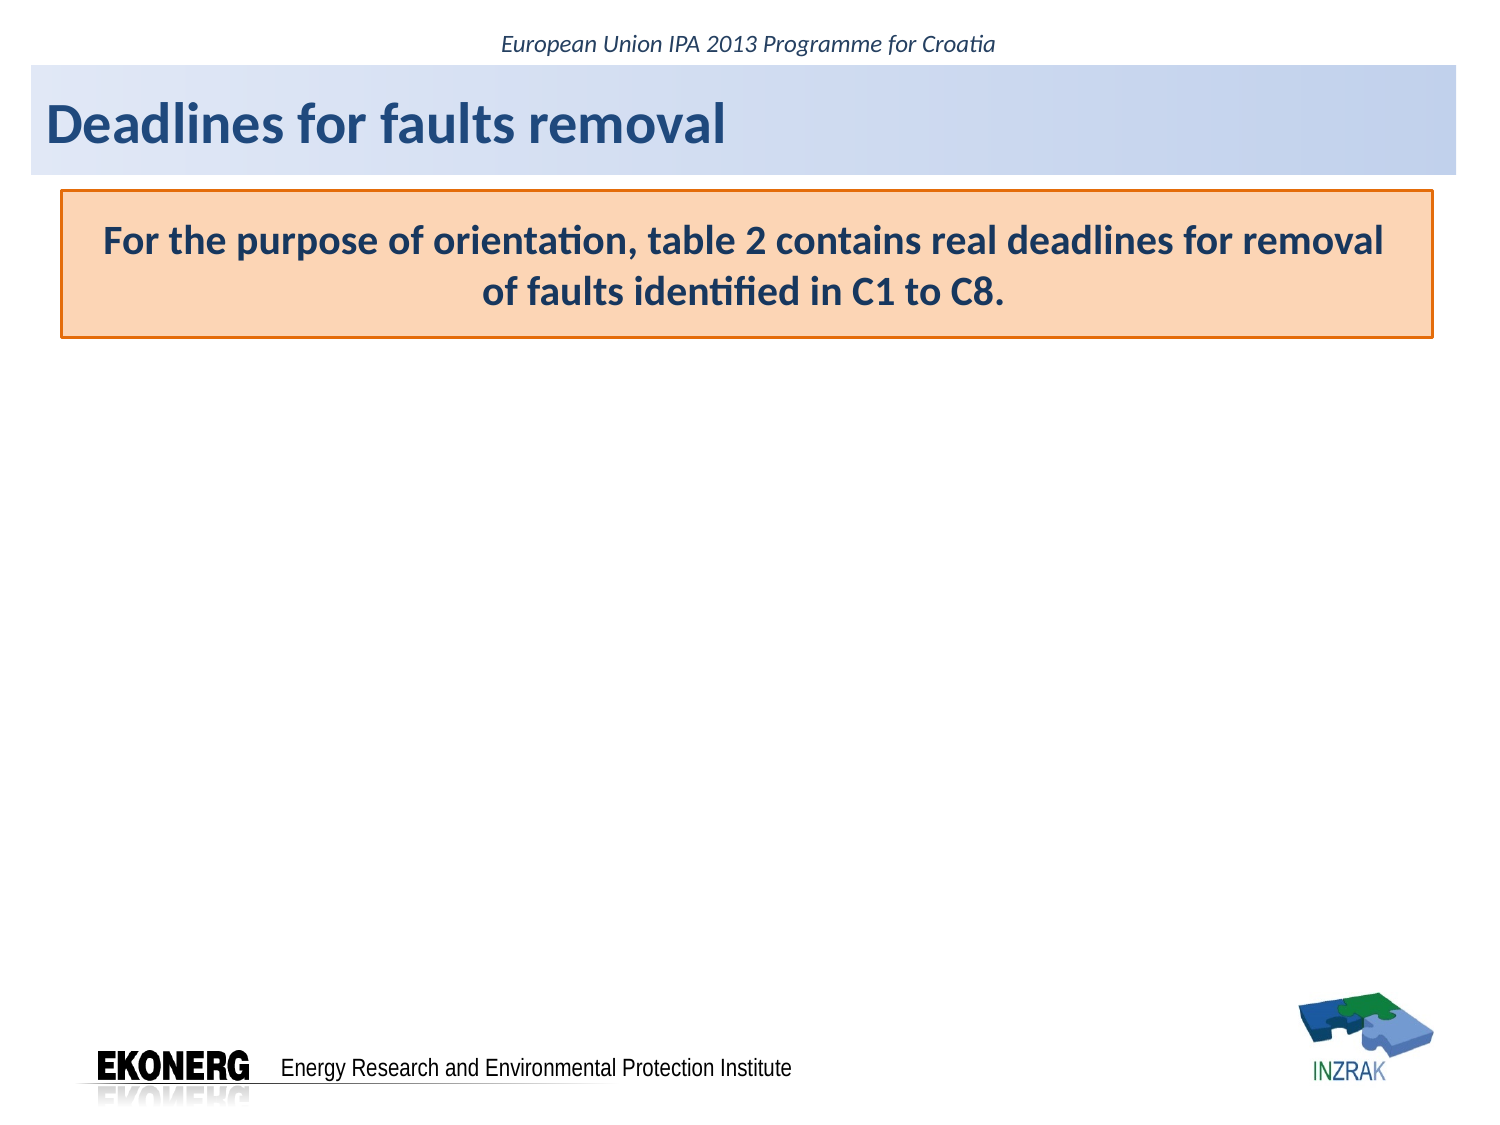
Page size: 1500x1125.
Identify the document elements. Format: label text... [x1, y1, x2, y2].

text_box For the purpose of orientation, table 2 contains real deadlines for removal of faults identified in C1 to C8. [72, 205, 1416, 321]
text_box European Union IPA 2013 Programme for Croatia [0, 23, 1498, 71]
title Deadlines for faults removal [31, 71, 1457, 175]
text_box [72, 1043, 812, 1112]
text_box [60, 189, 1435, 340]
picture [1298, 992, 1434, 1088]
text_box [61, 1038, 636, 1112]
